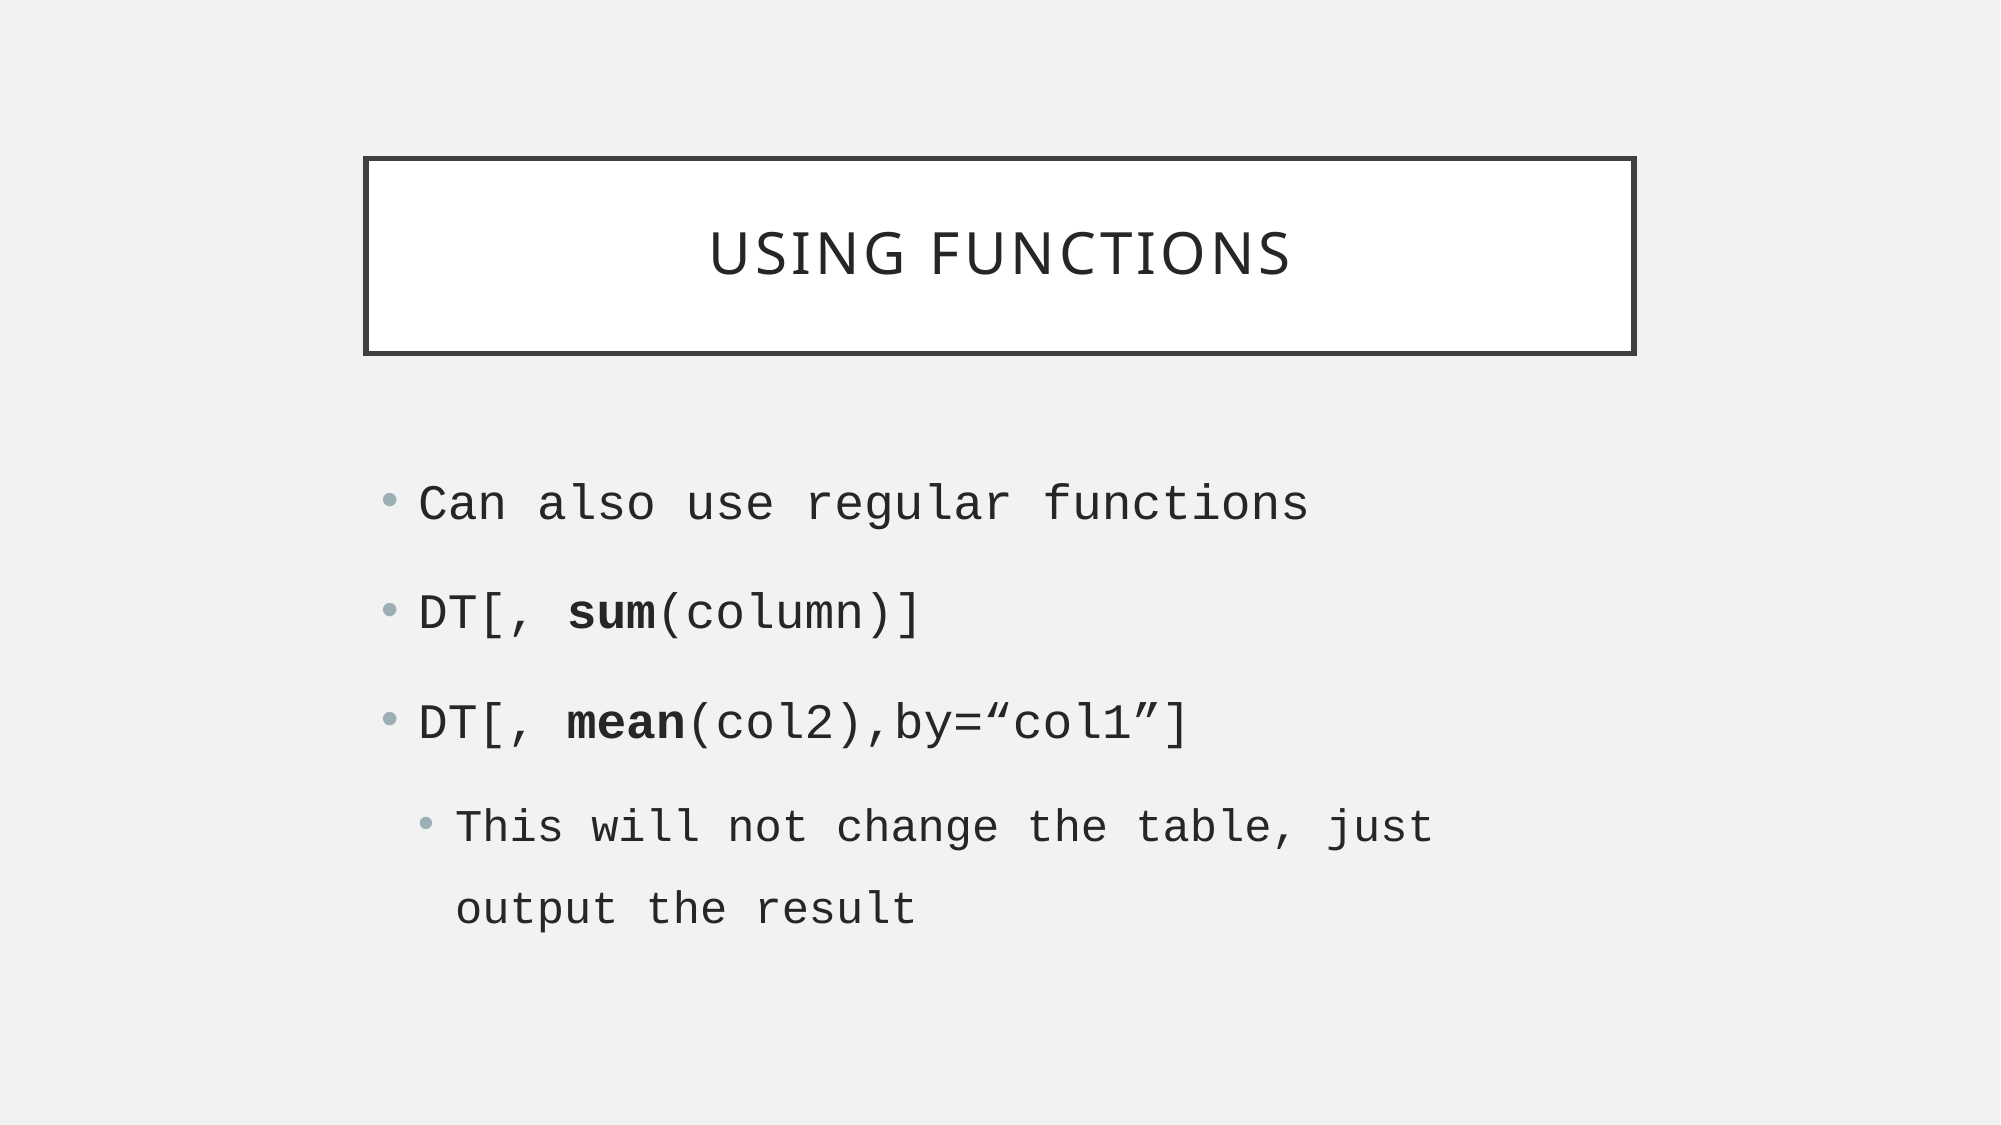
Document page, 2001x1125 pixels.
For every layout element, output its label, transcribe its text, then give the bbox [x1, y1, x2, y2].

list Can also use regular functions DT[, sum(column)] DT[, mean(col2),by=“col1”] This will not change the table, just output the result [366, 432, 1634, 942]
title Using functions [363, 156, 1637, 356]
